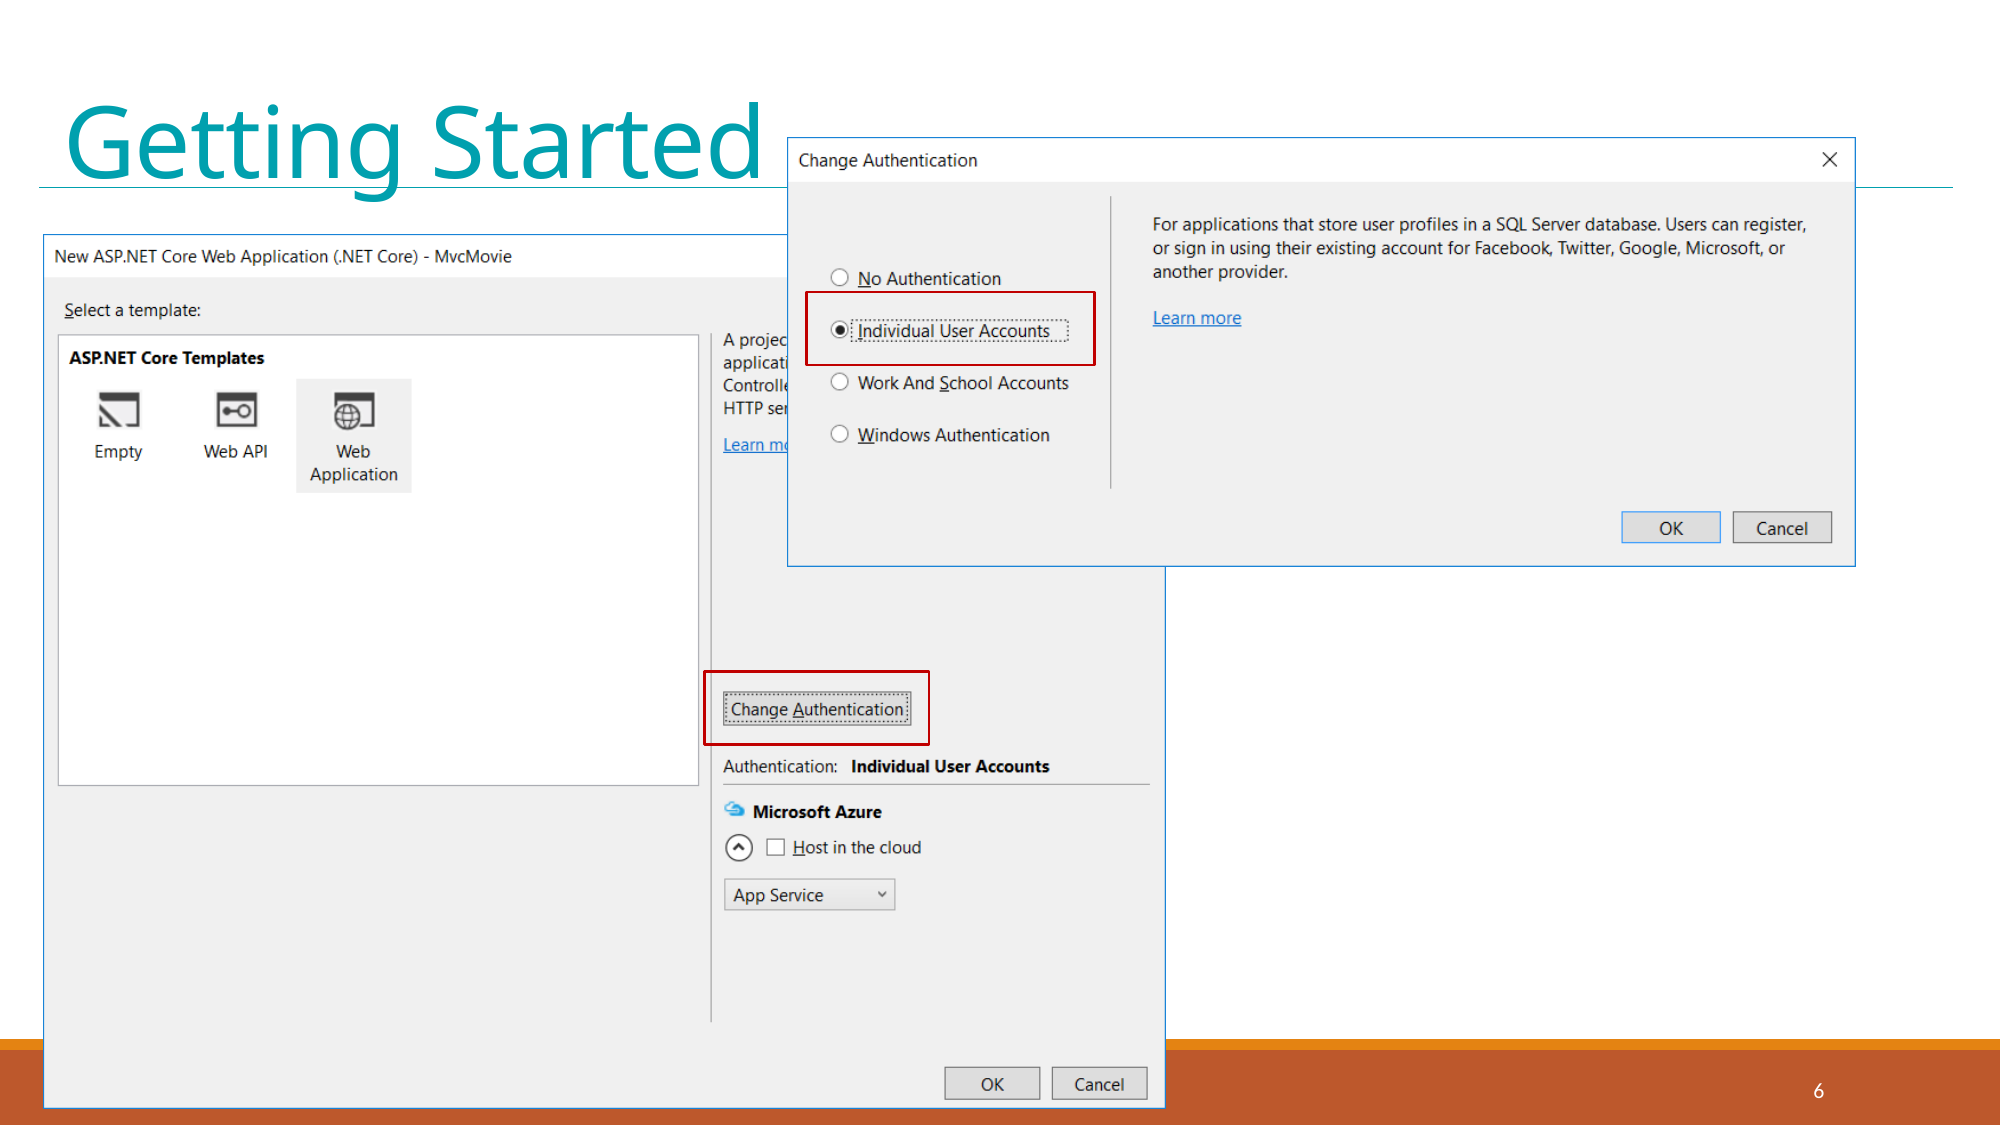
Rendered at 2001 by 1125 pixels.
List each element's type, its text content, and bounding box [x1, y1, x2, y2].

slide_number 6 [1624, 1059, 1840, 1120]
title Getting Started [4, 5, 1729, 224]
picture [43, 136, 1857, 1109]
footer [604, 1059, 1396, 1120]
